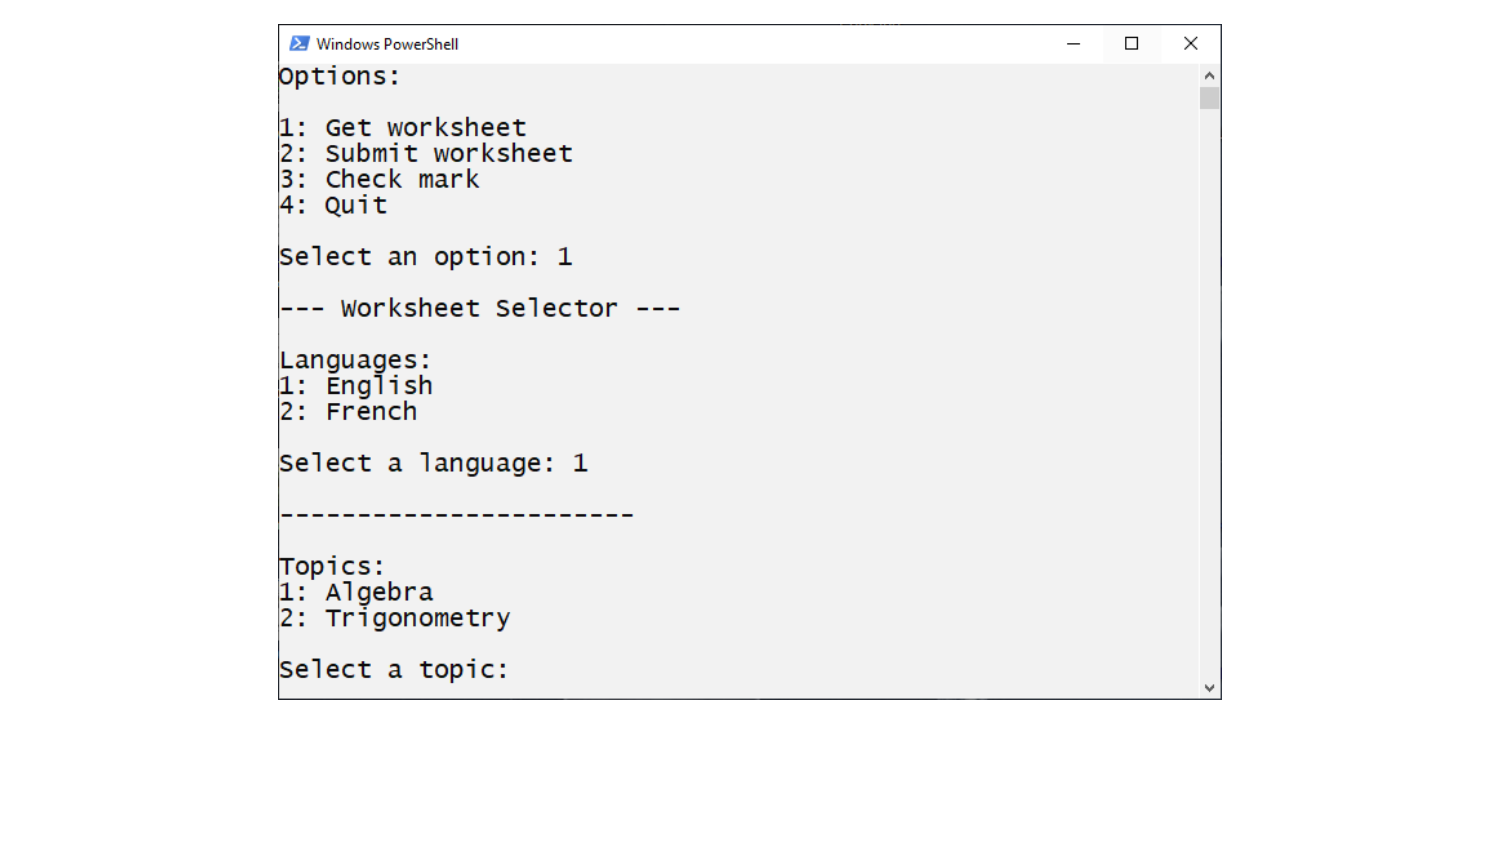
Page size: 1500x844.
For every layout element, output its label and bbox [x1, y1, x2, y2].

picture [278, 24, 1222, 700]
